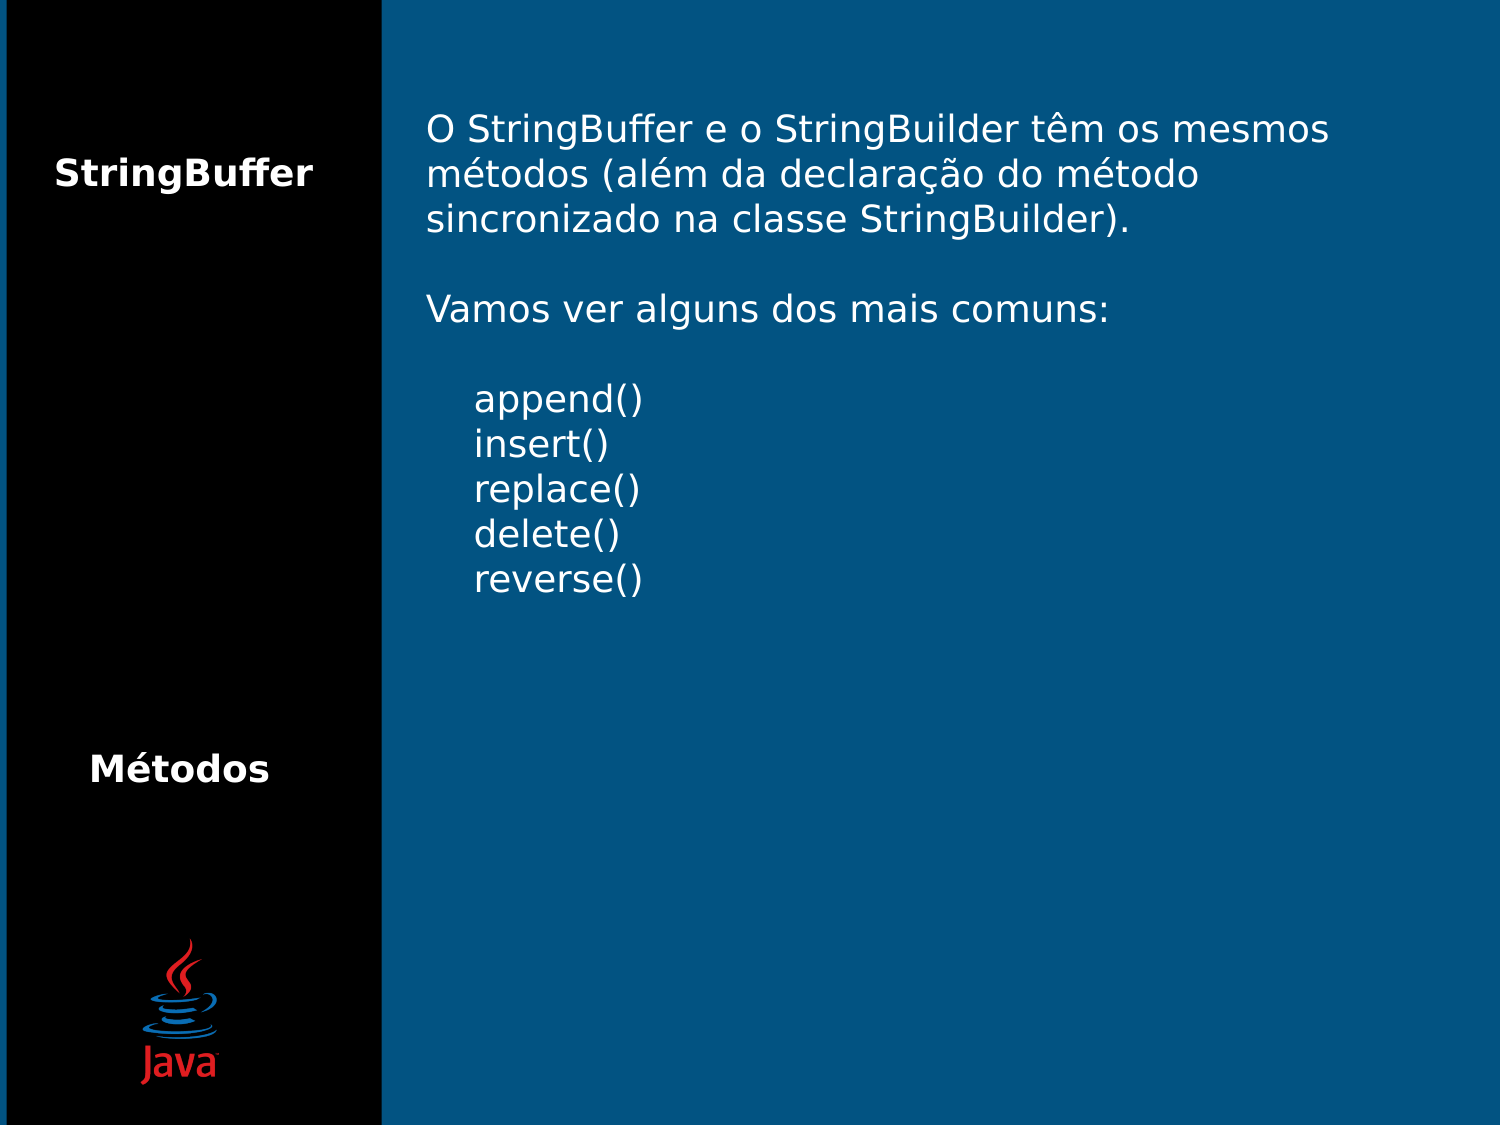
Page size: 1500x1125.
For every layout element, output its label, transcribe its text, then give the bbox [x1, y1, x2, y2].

text_box Métodos [22, 743, 335, 791]
text_box StringBuffer [26, 147, 339, 195]
picture [93, 925, 266, 1098]
text_box O StringBuffer e o StringBuilder têm os mesmos métodos (além da declaração do método sincronizado na classe StringBuilder). Vamos ver alguns dos mais comuns: append() insert() replace() delete() reverse() [411, 97, 1357, 608]
text_box [6, 0, 383, 1125]
